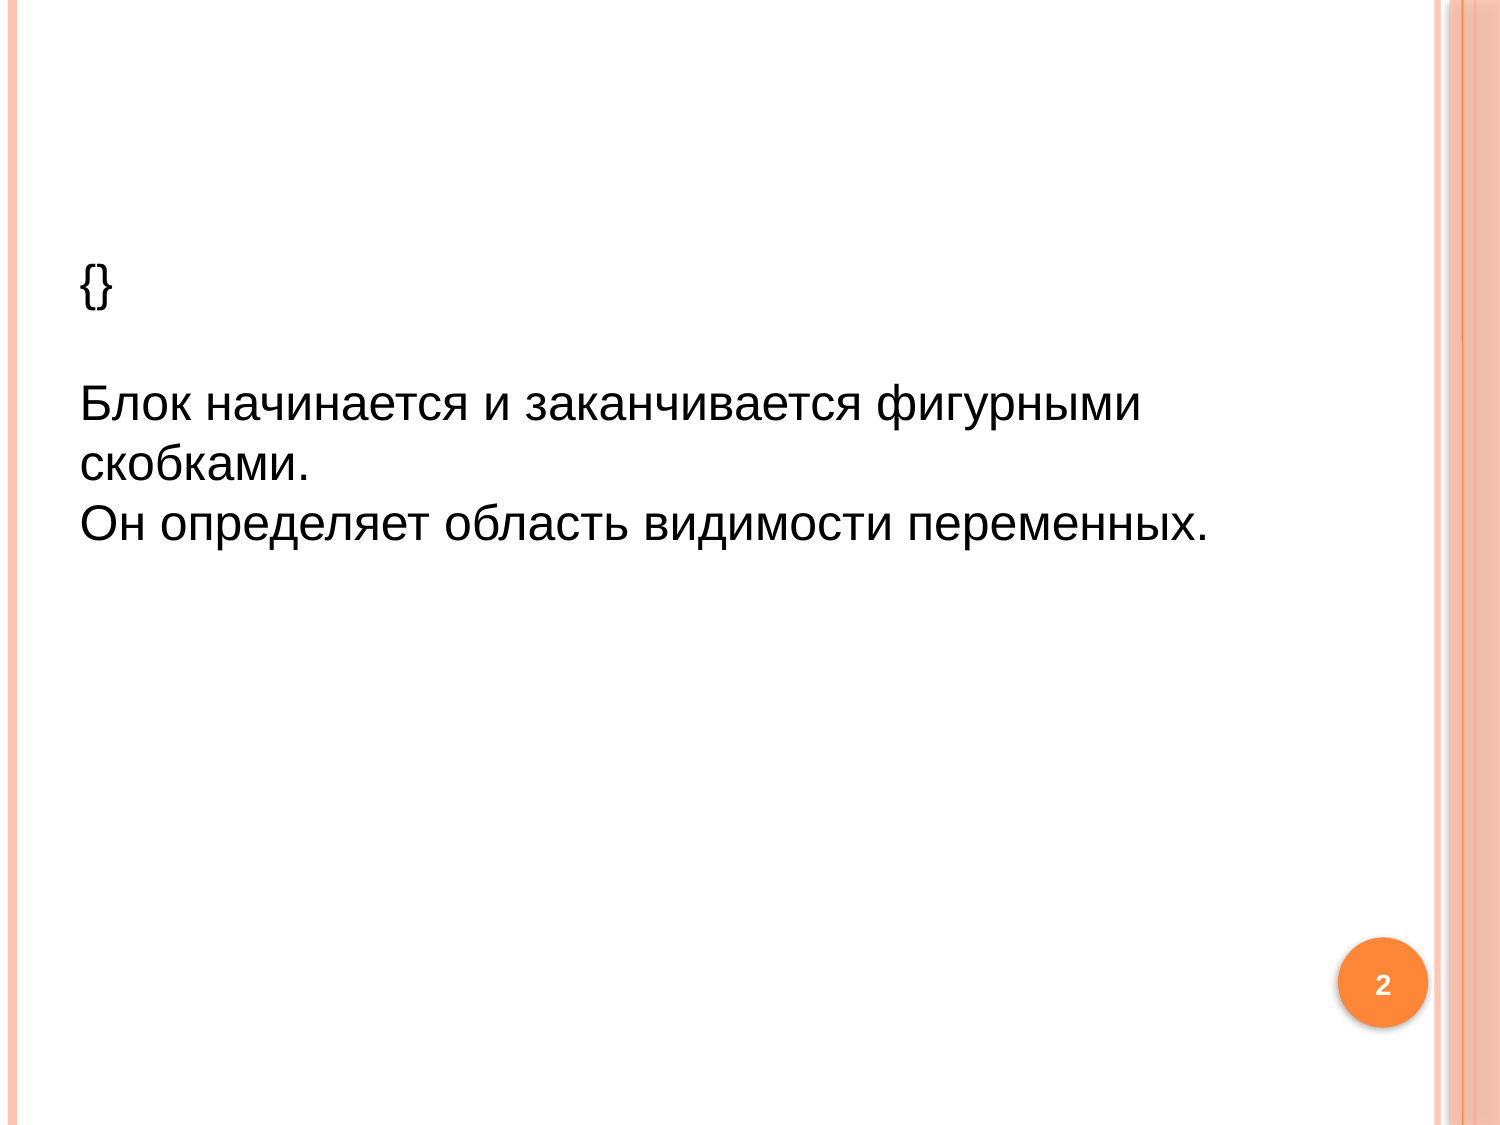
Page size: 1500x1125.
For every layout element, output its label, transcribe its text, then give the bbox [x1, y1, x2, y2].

slide_number 2 [1333, 940, 1434, 1026]
text_box {} Блок начинается и заканчивается фигурными скобками. Он определяет область видимости переменных. [64, 243, 1329, 559]
